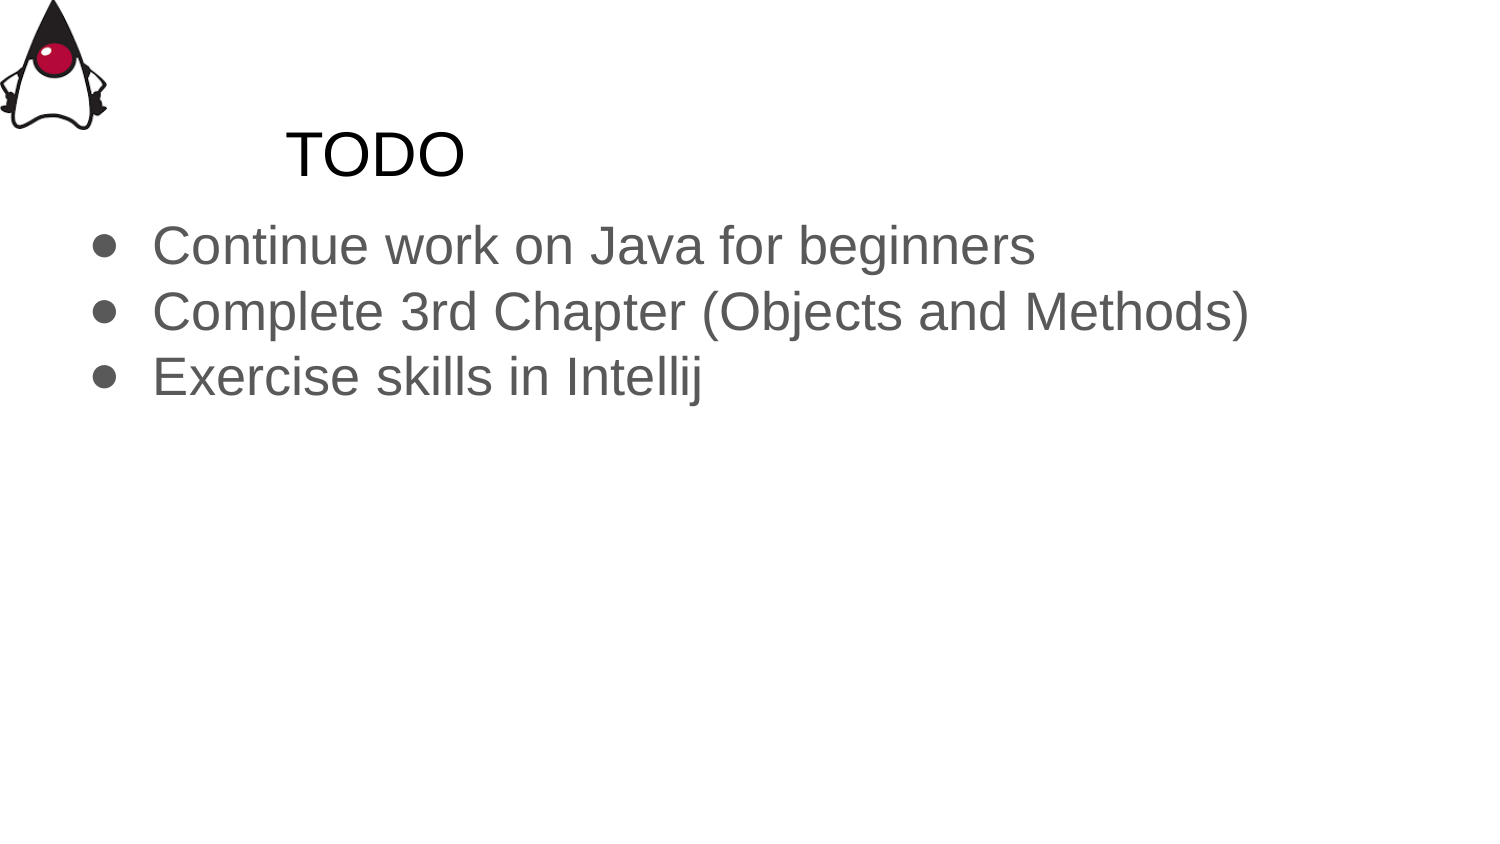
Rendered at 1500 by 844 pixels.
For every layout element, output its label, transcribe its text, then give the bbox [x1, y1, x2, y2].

title TODO [101, 98, 651, 195]
subtitle Continue work on Java for beginners Complete 3rd Chapter (Objects and Methods) Exercise skills in Intellij [62, 195, 1457, 686]
picture [0, 0, 108, 131]
